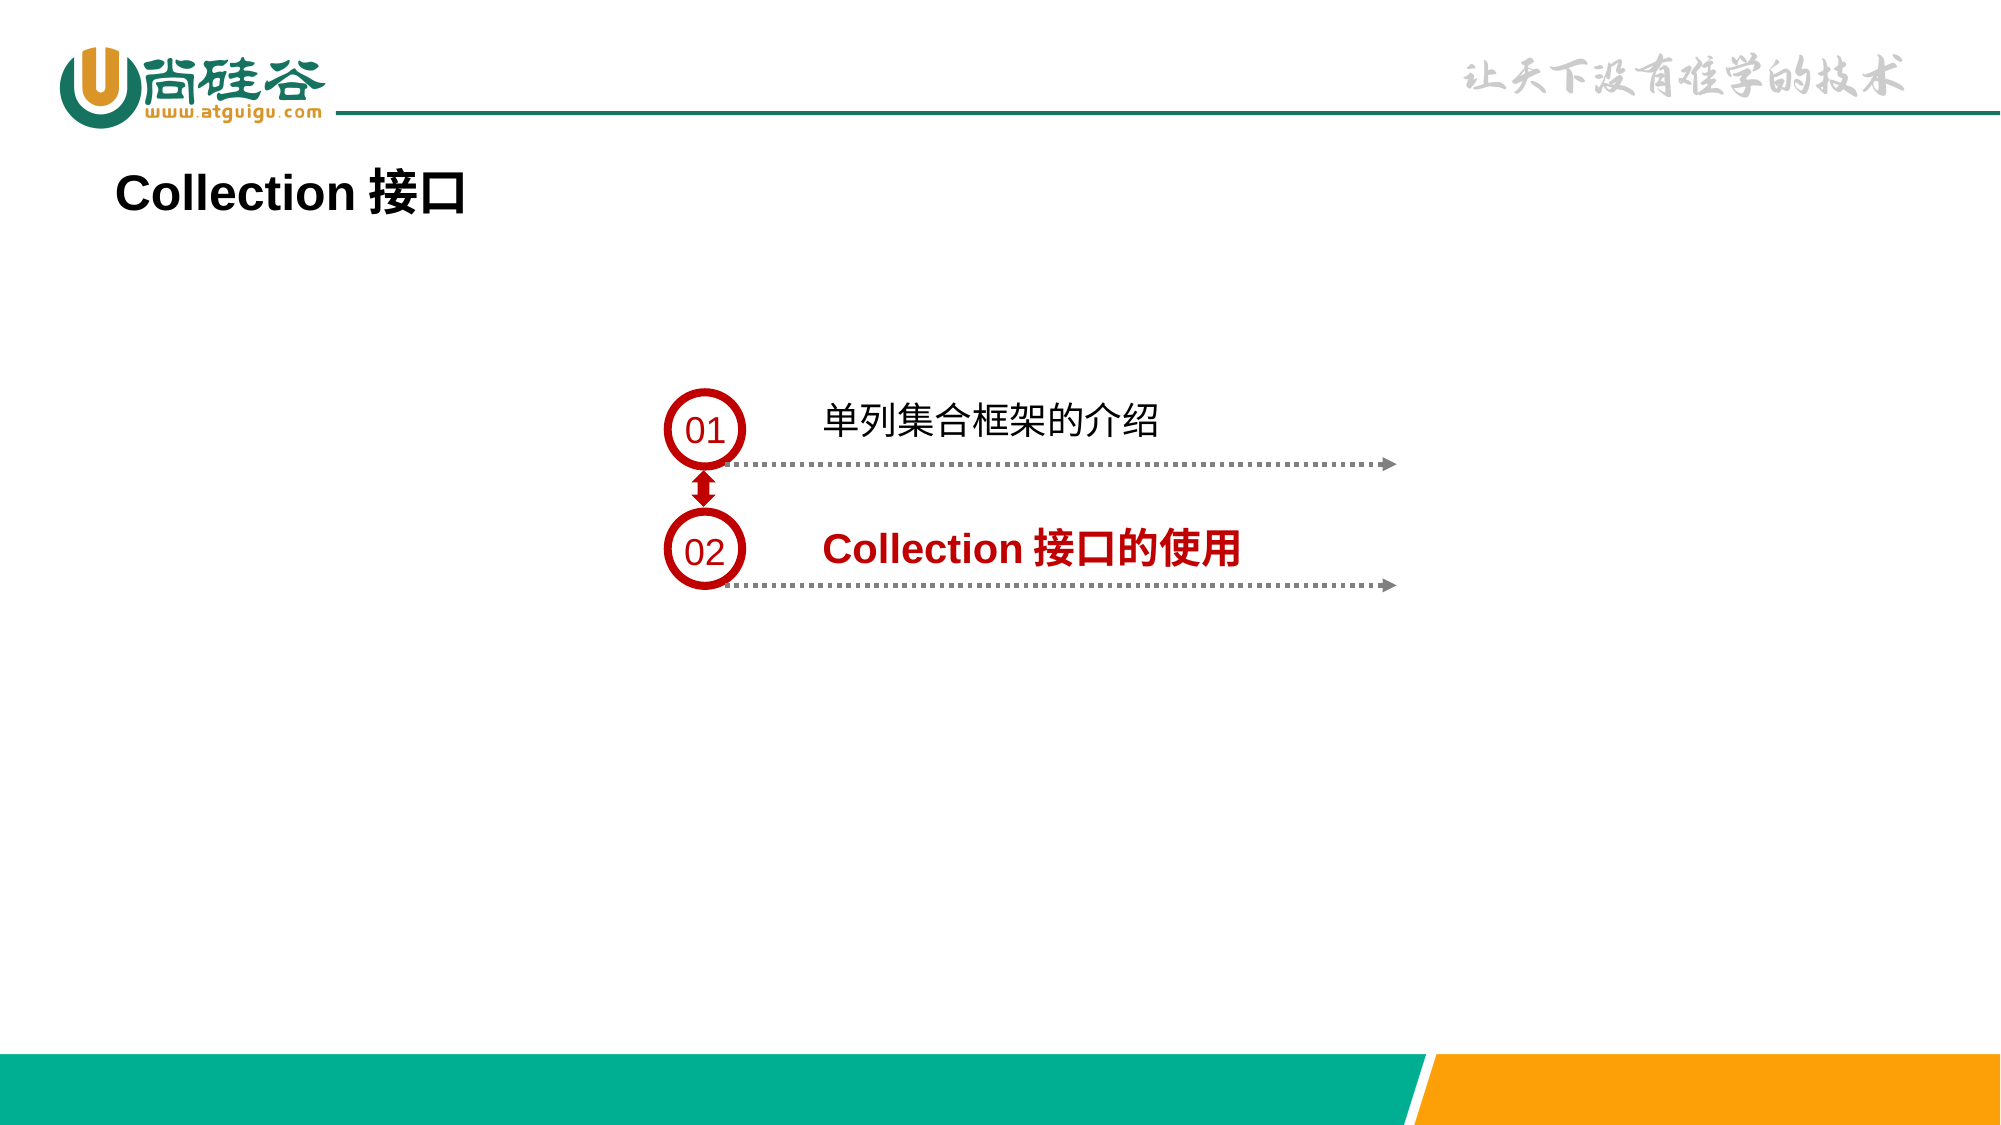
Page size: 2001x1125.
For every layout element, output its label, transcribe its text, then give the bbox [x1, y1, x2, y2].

text_box [662, 526, 669, 571]
text_box [676, 580, 734, 591]
picture [0, 0, 2001, 1125]
text_box 01 [670, 399, 742, 459]
text_box [741, 526, 748, 571]
text_box [674, 506, 736, 520]
text_box 单列集合框架的介绍 [807, 389, 1402, 450]
text_box [691, 470, 716, 507]
text_box [662, 405, 670, 454]
text_box [675, 387, 735, 399]
text_box 02 [669, 520, 741, 580]
text_box [742, 409, 748, 450]
text_box Collection接口 [100, 123, 1861, 296]
text_box Collection接口的使用 [807, 514, 1402, 579]
text_box [674, 459, 736, 472]
